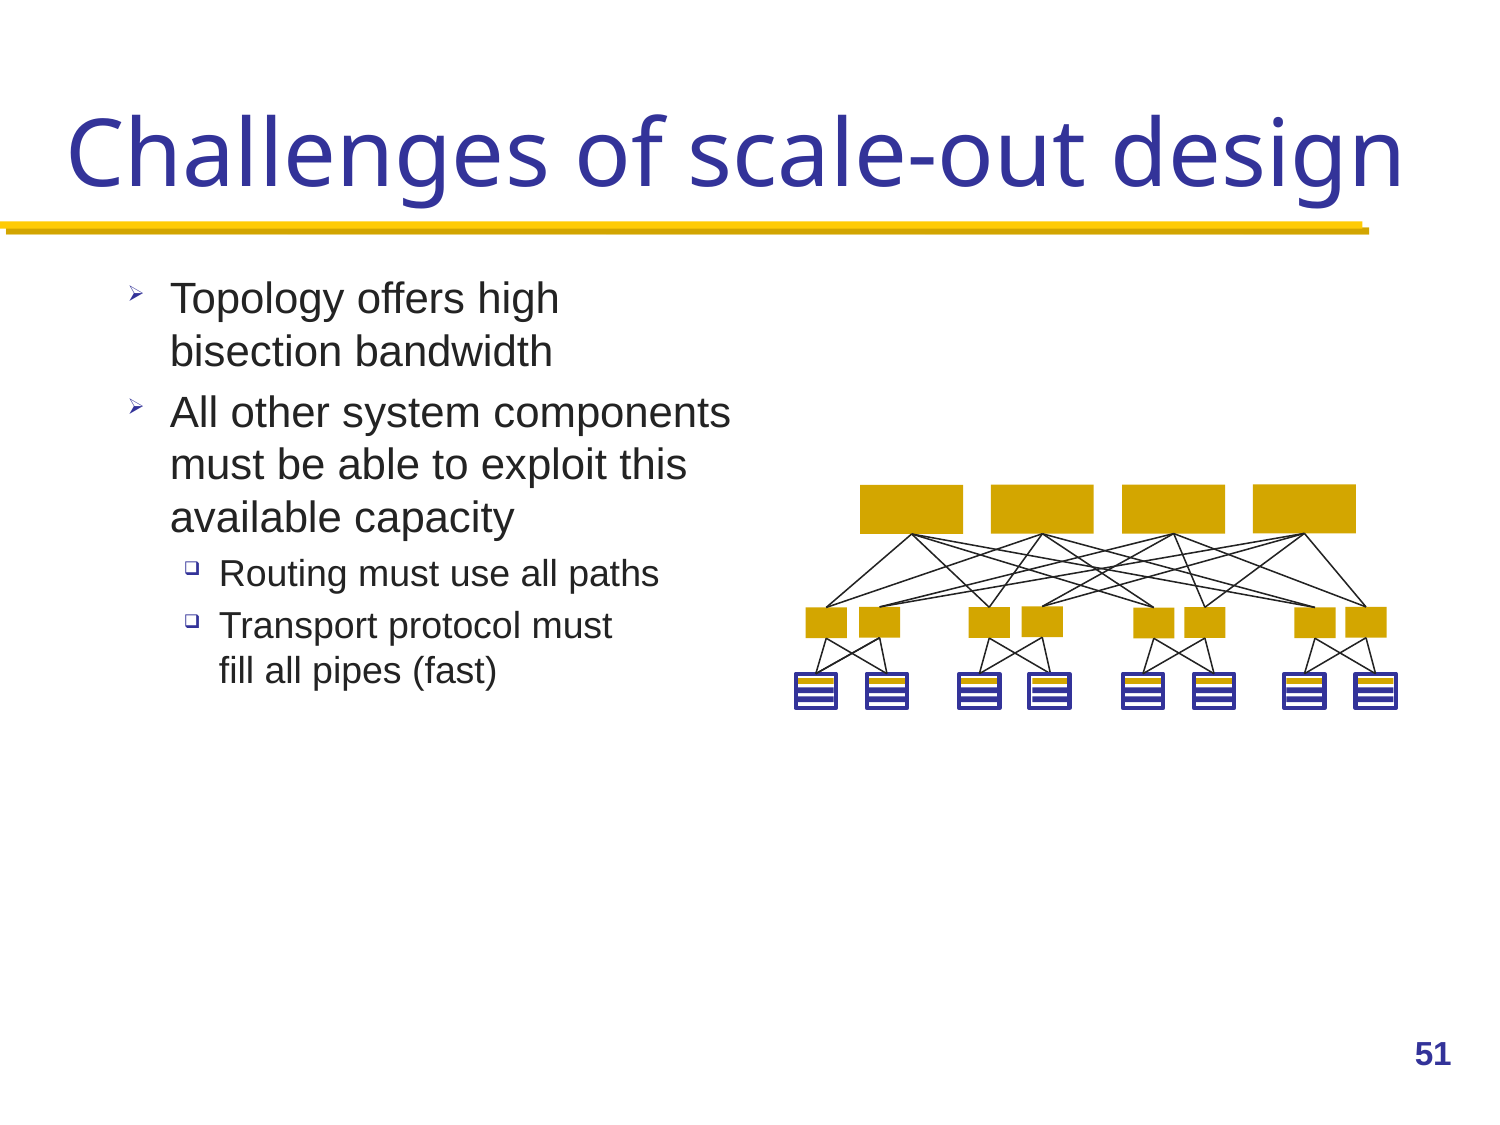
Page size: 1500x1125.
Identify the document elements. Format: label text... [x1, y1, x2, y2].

slide_number 51 [1400, 1025, 1500, 1100]
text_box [795, 484, 1396, 709]
title Challenges of scale-out design [49, 24, 1451, 213]
list Topology offers high bisection bandwidth All other system components must be able to exploit this available capacity Routing must use all paths Transport protocol must fill all pipes (fast) [112, 262, 750, 988]
